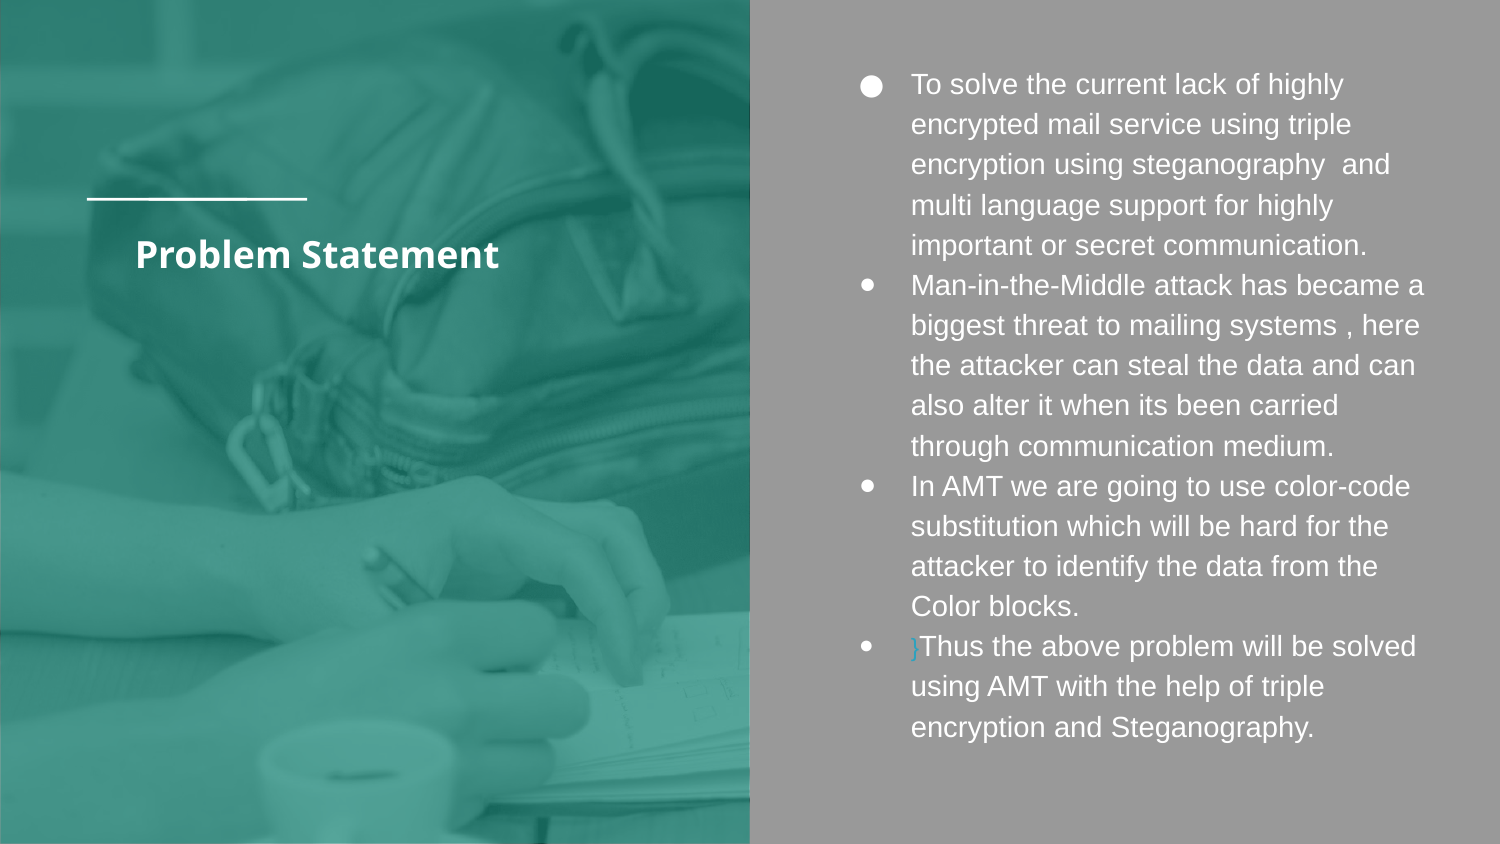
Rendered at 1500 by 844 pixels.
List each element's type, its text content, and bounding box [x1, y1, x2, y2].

title Problem Statement [119, 216, 662, 494]
list To solve the current lack of highly encrypted mail service using triple encryption using steganography and multi language support for highly important or secret communication. Man-in-the-Middle attack has became a biggest threat to mailing systems , here the attacker can steal the data and can also alter it when its been carried through communication medium. In AMT we are going to use color-code substitution which will be hard for the attacker to identify the data from the Color blocks. }Thus the above problem will be solved using AMT with the help of triple encryption and Steganography. [820, 45, 1453, 802]
